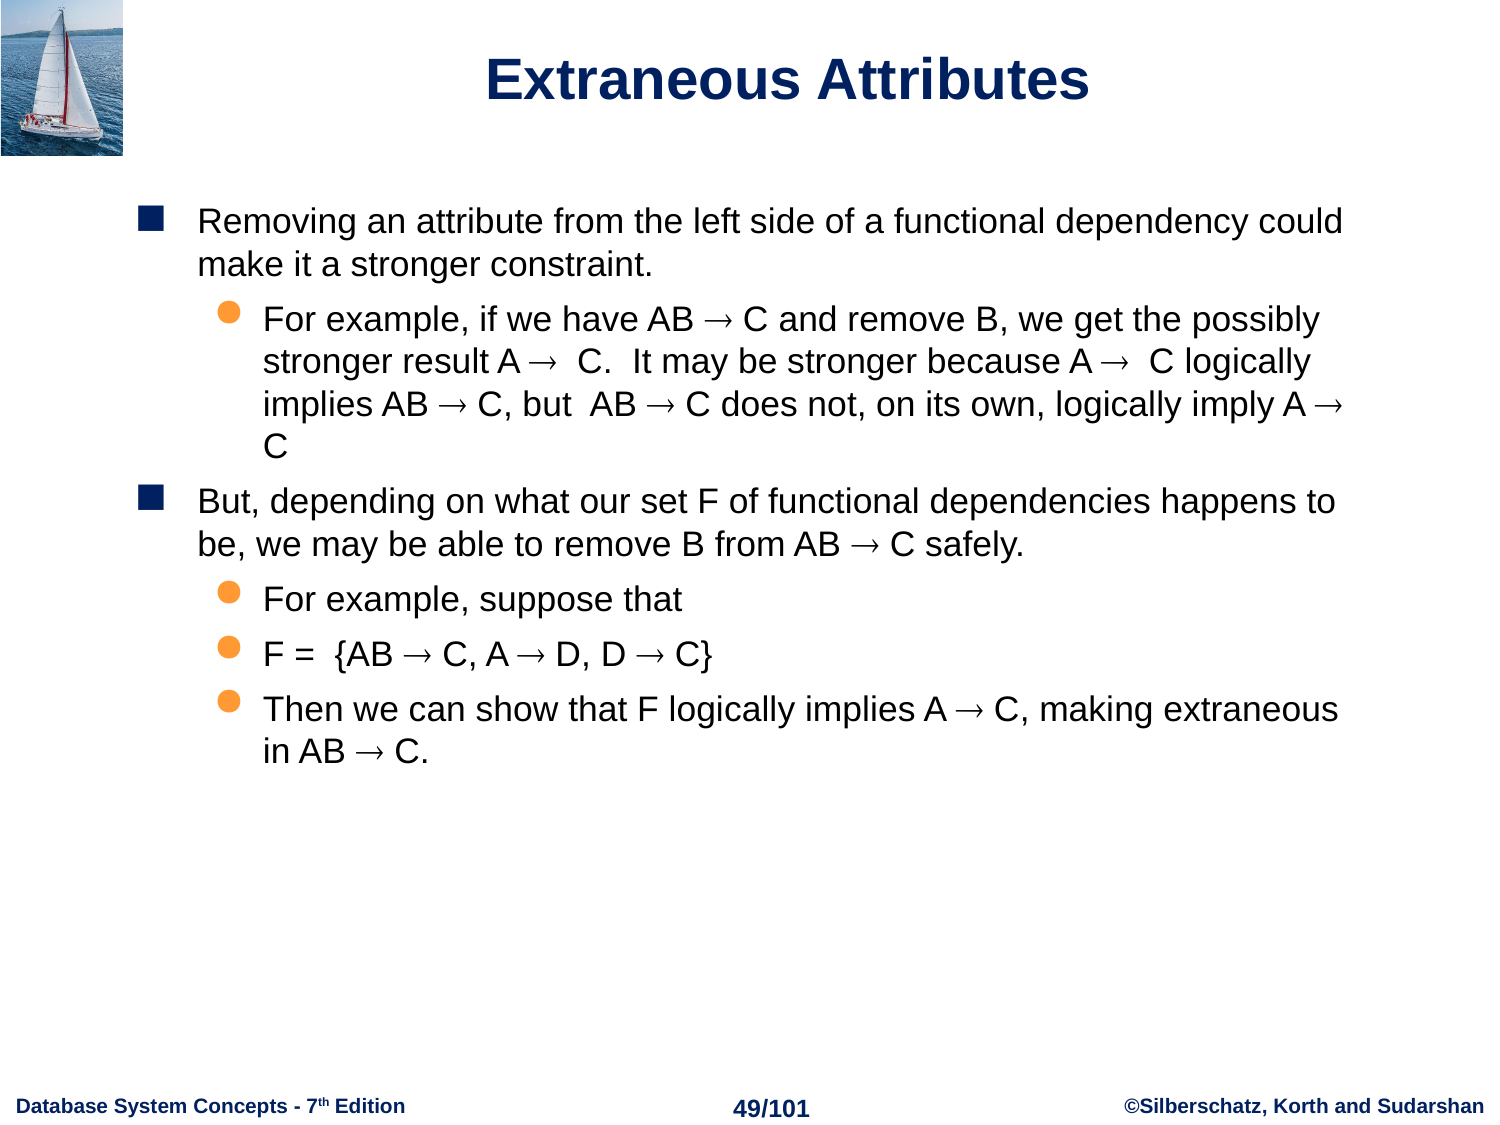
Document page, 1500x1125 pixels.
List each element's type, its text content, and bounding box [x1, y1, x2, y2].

title Extraneous Attributes [125, 18, 1452, 120]
picture [0, 0, 123, 156]
list Removing an attribute from the left side of a functional dependency could make it a stronger constraint. For example, if we have AB  C and remove B, we get the possibly stronger result A  C. It may be stronger because A  C logically implies AB  C, but AB  C does not, on its own, logically imply A  C But, depending on what our set F of functional dependencies happens to be, we may be able to remove B from AB  C safely. For example, suppose that F = {AB  C, A  D, D  C} Then we can show that F logically implies A  C, making extraneous in AB  C. [126, 190, 1371, 794]
